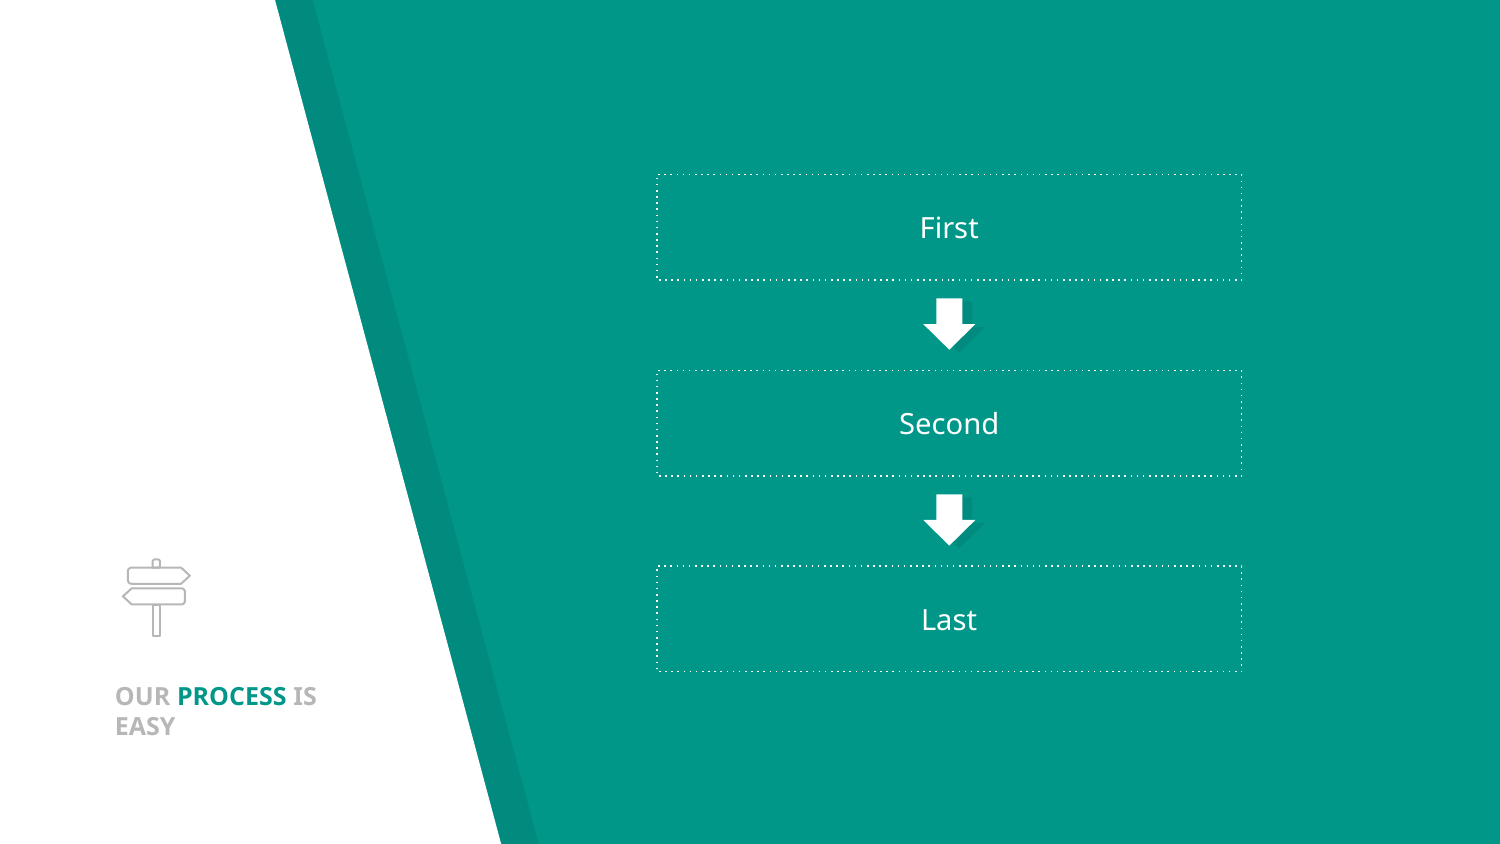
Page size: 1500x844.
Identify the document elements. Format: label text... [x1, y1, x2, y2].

title OUR PROCESS IS EASY [100, 675, 365, 755]
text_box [122, 559, 191, 636]
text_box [923, 298, 986, 353]
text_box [923, 494, 986, 549]
text_box Second [656, 370, 1242, 476]
text_box First [656, 174, 1242, 280]
text_box Last [656, 566, 1242, 672]
